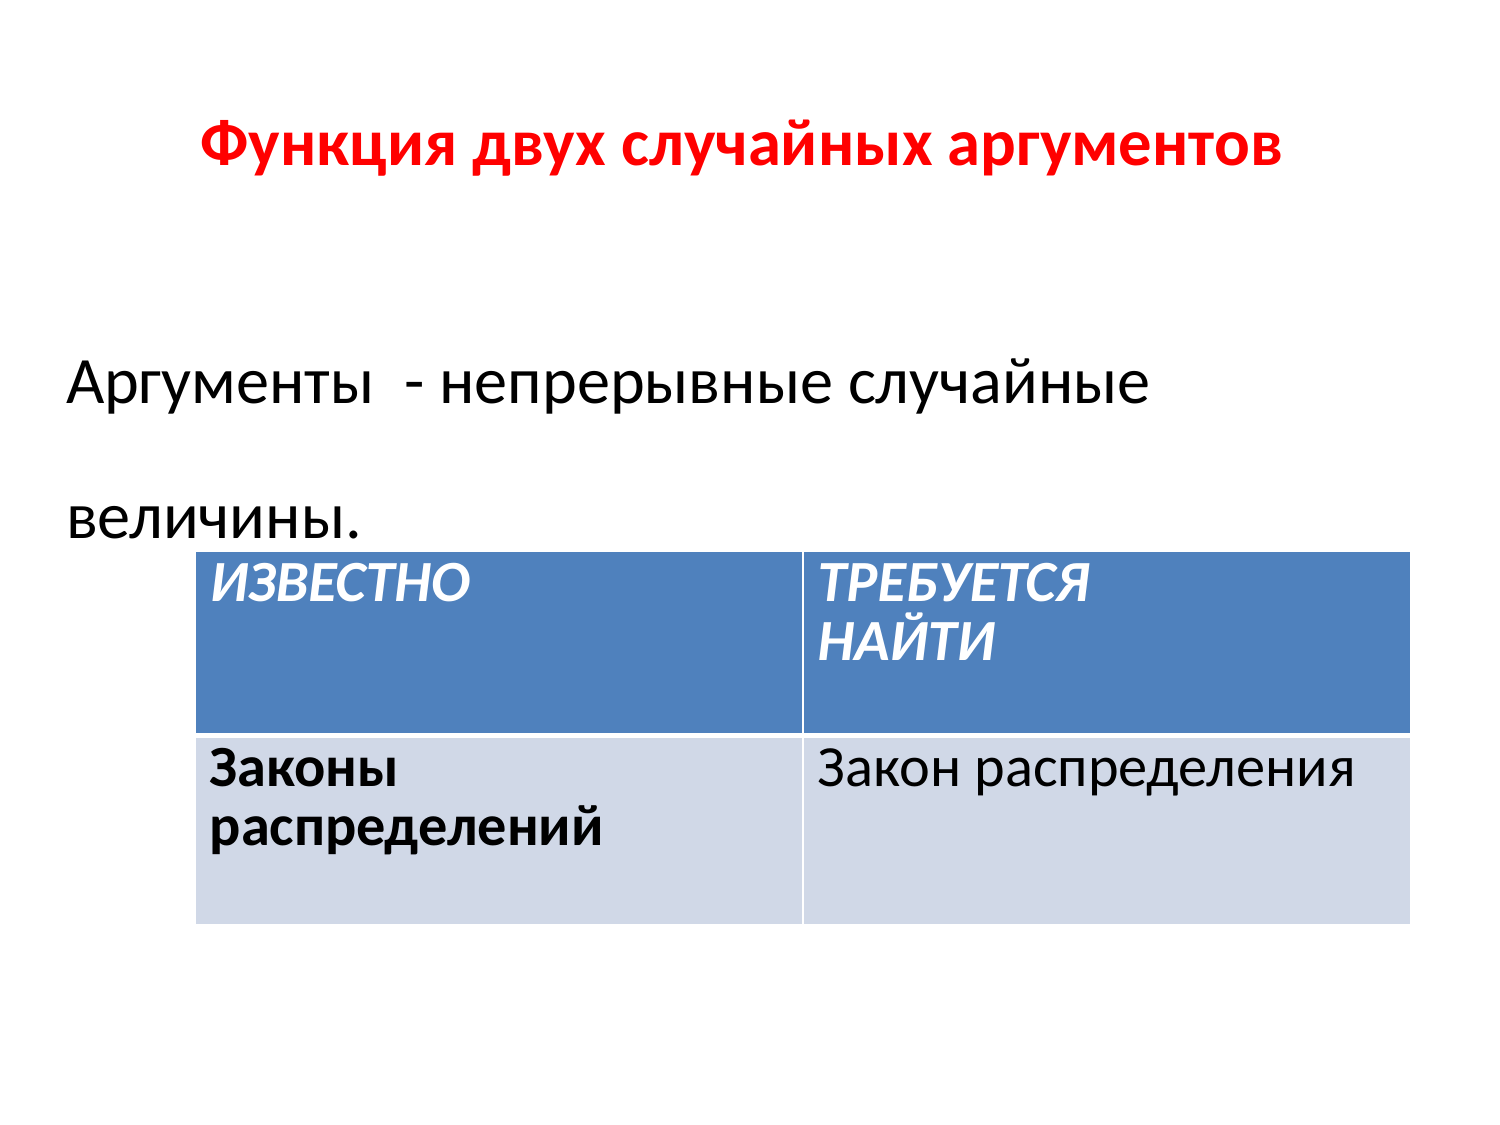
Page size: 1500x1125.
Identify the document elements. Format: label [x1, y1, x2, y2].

text_box [88, 37, 1364, 279]
